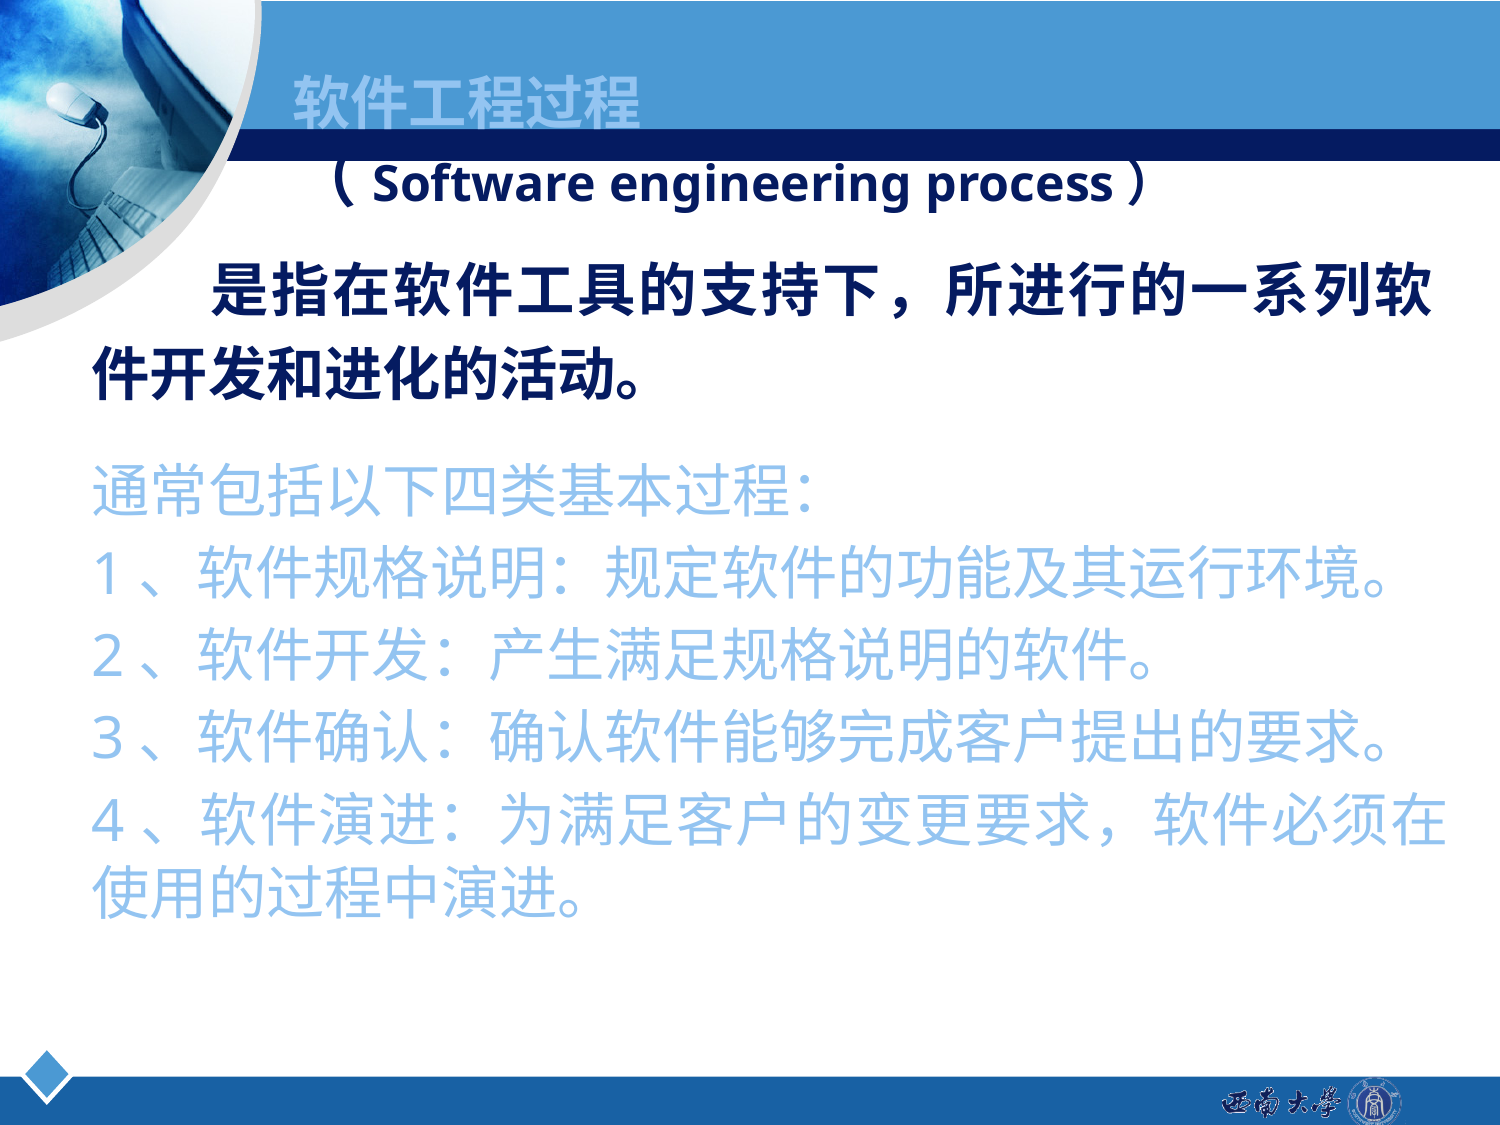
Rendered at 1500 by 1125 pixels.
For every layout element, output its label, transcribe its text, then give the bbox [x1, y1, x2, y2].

picture [1222, 1086, 1340, 1118]
title 软件工程过程 （Software engineering process） [277, 48, 1500, 232]
picture [0, 0, 255, 306]
text_box 是指在软件工具的支持下，所进行的一系列软件开发和进化的活动。 [76, 231, 1448, 415]
text_box 通常包括以下四类基本过程： 1、软件规格说明：规定软件的功能及其运行环境。 2、软件开发：产生满足规格说明的软件。 3、软件确认：确认软件能够完成客户提出的要求。 4、软件演进：为满足客户的变更要求，软件必须在使用的过程中演进。 [76, 432, 1465, 934]
